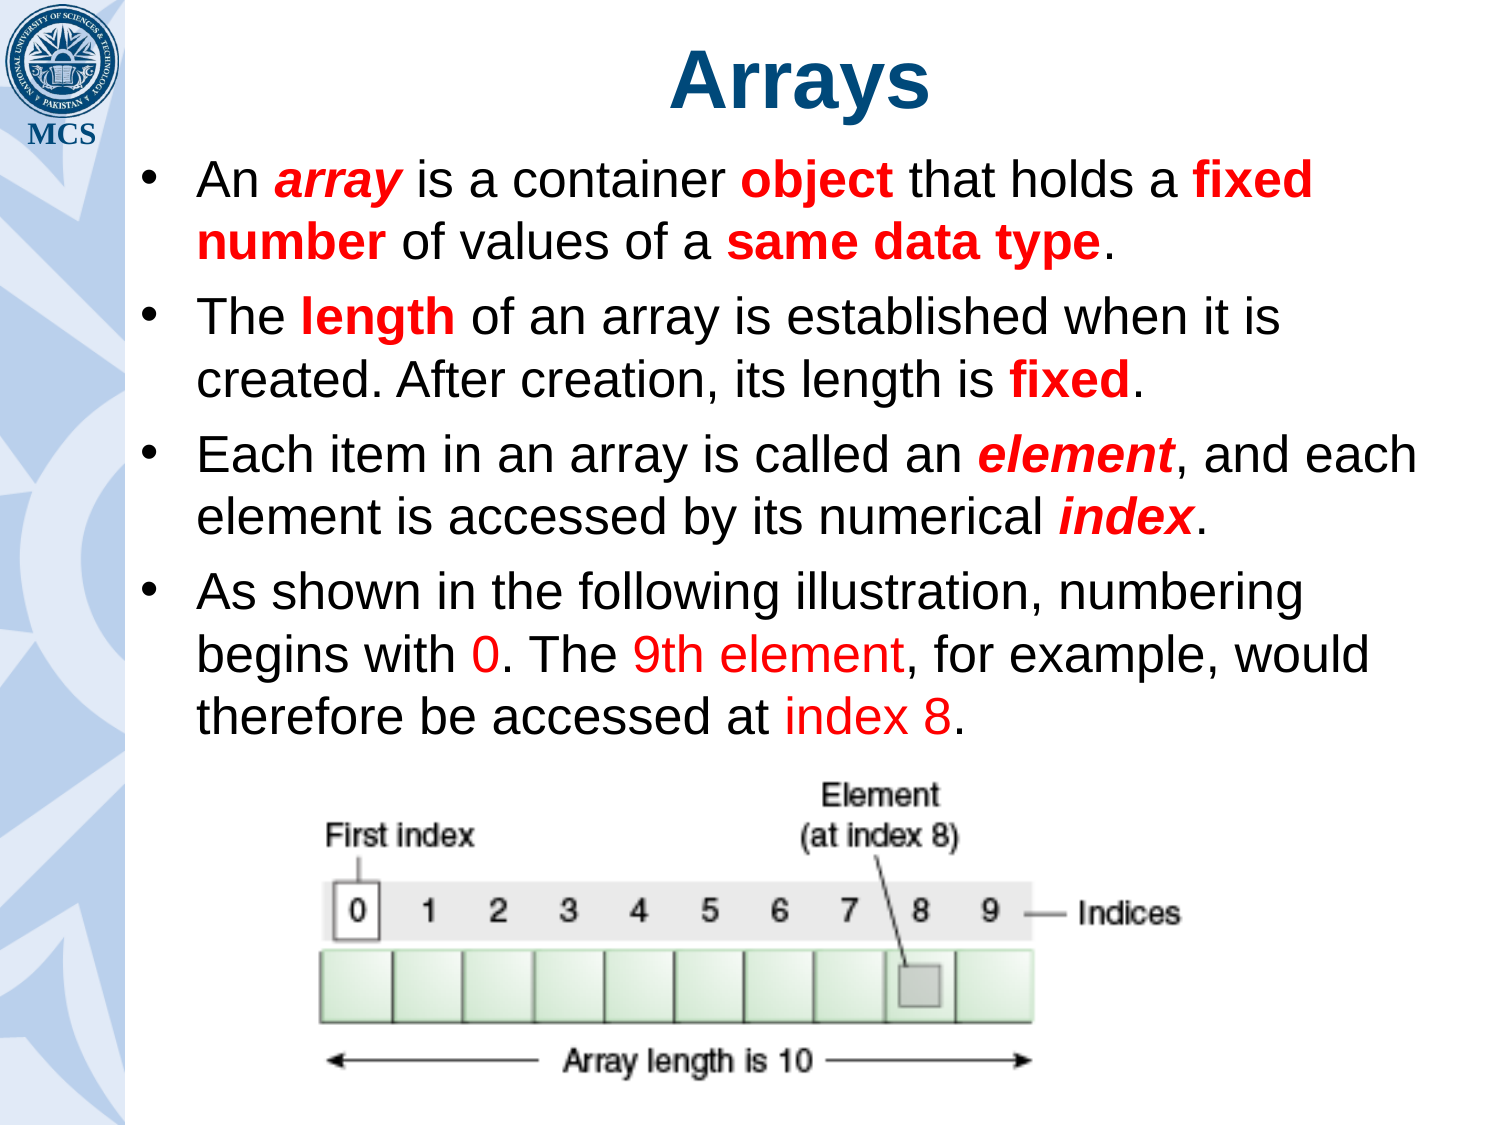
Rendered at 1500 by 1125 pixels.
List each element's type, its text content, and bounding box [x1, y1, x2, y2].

picture [0, 0, 125, 1125]
list An array is a container object that holds a fixed number of values of a same data type. The length of an array is established when it is created. After creation, its length is fixed. Each item in an array is called an element, and each element is accessed by its numerical index. As shown in the following illustration, numbering begins with 0. The 9th element, for example, would therefore be accessed at index 8. [125, 137, 1475, 1088]
picture [300, 767, 1200, 1101]
title Arrays [125, 0, 1475, 137]
